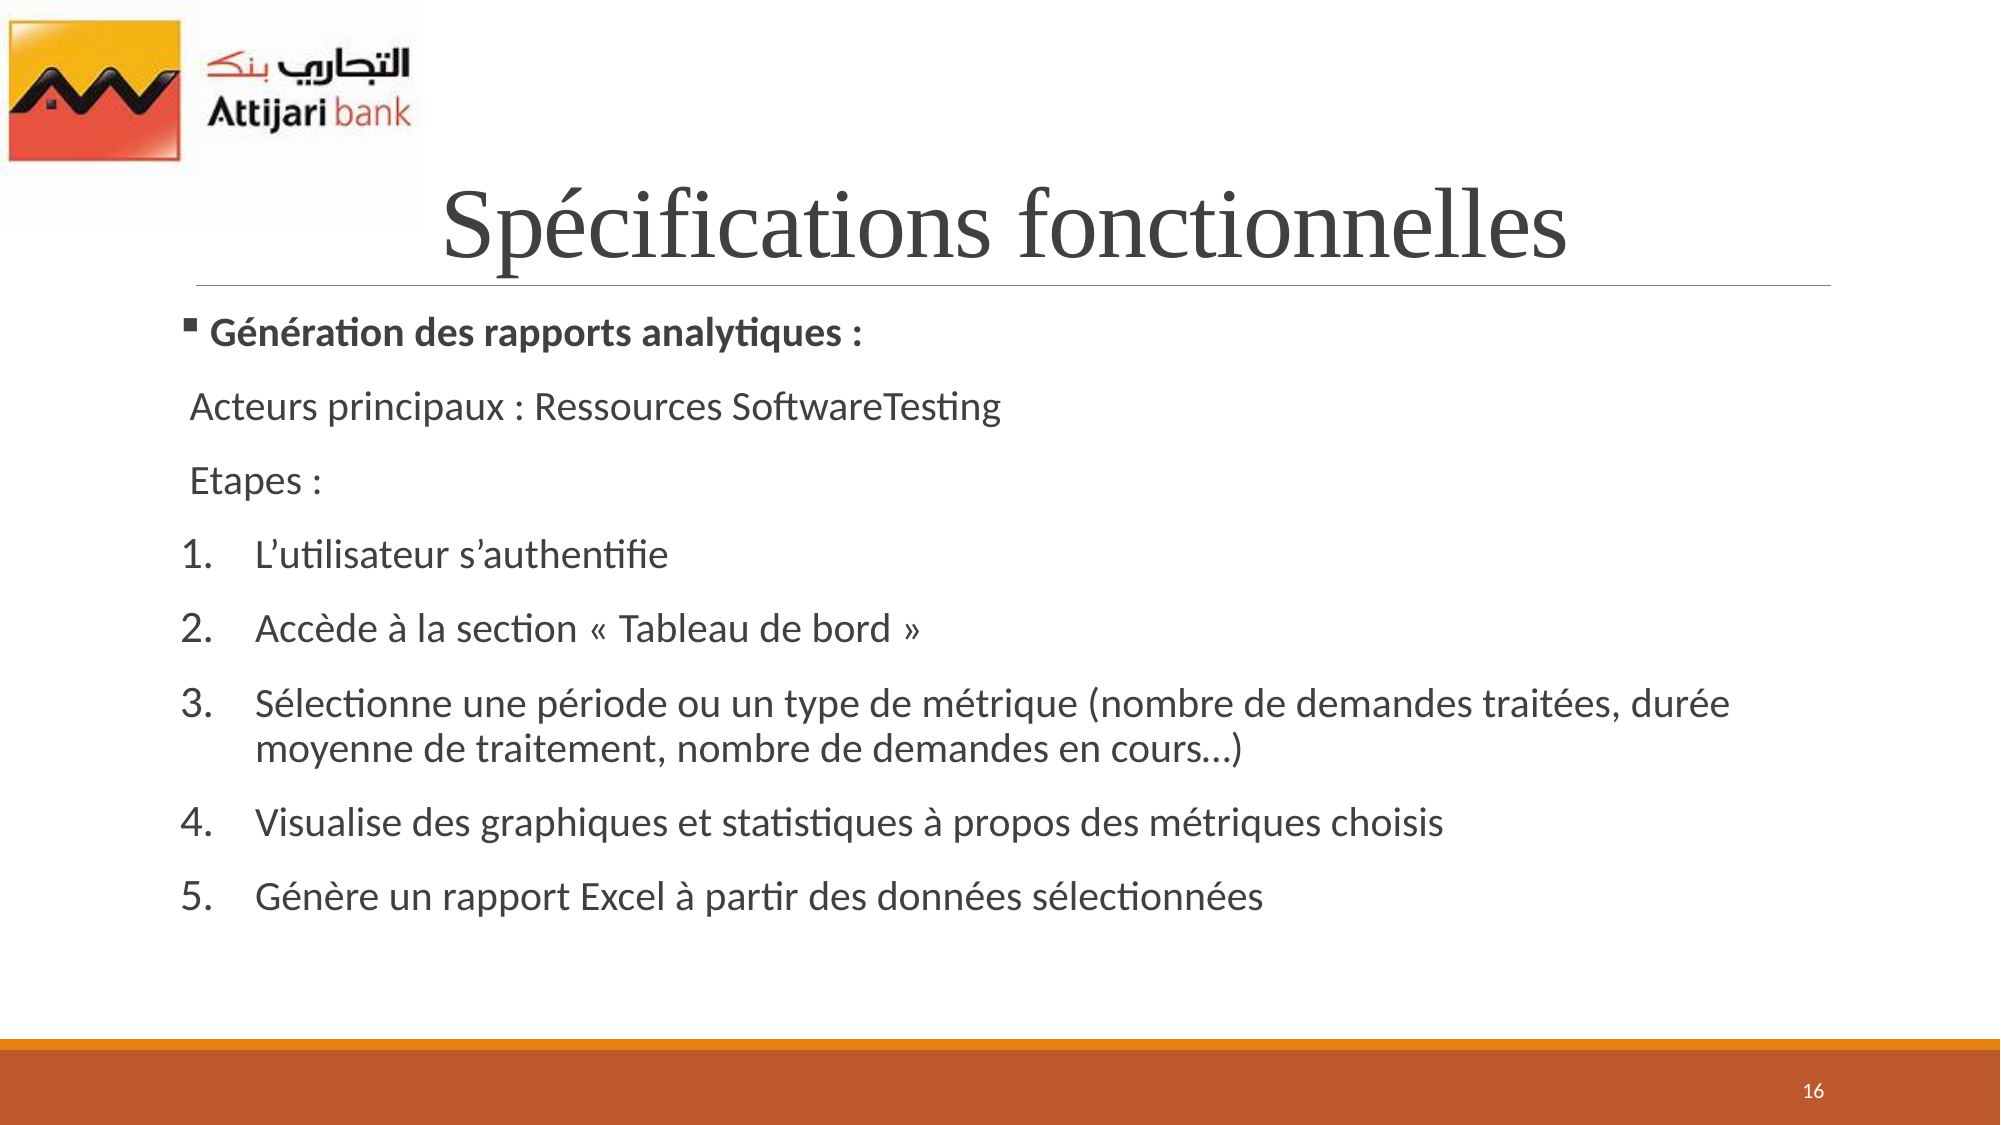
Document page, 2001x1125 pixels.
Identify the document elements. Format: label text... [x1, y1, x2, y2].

slide_number 16 [1624, 1059, 1840, 1120]
picture [0, 0, 423, 232]
list Génération des rapports analytiques : Acteurs principaux : Ressources SoftwareTesting Etapes : L’utilisateur s’authentifie Accède à la section « Tableau de bord » Sélectionne une période ou un type de métrique (nombre de demandes traitées, durée moyenne de traitement, nombre de demandes en cours…) Visualise des graphiques et statistiques à propos des métriques choisis Génère un rapport Excel à partir des données sélectionnées [180, 302, 1830, 963]
title Spécifications fonctionnelles [180, 47, 1830, 285]
